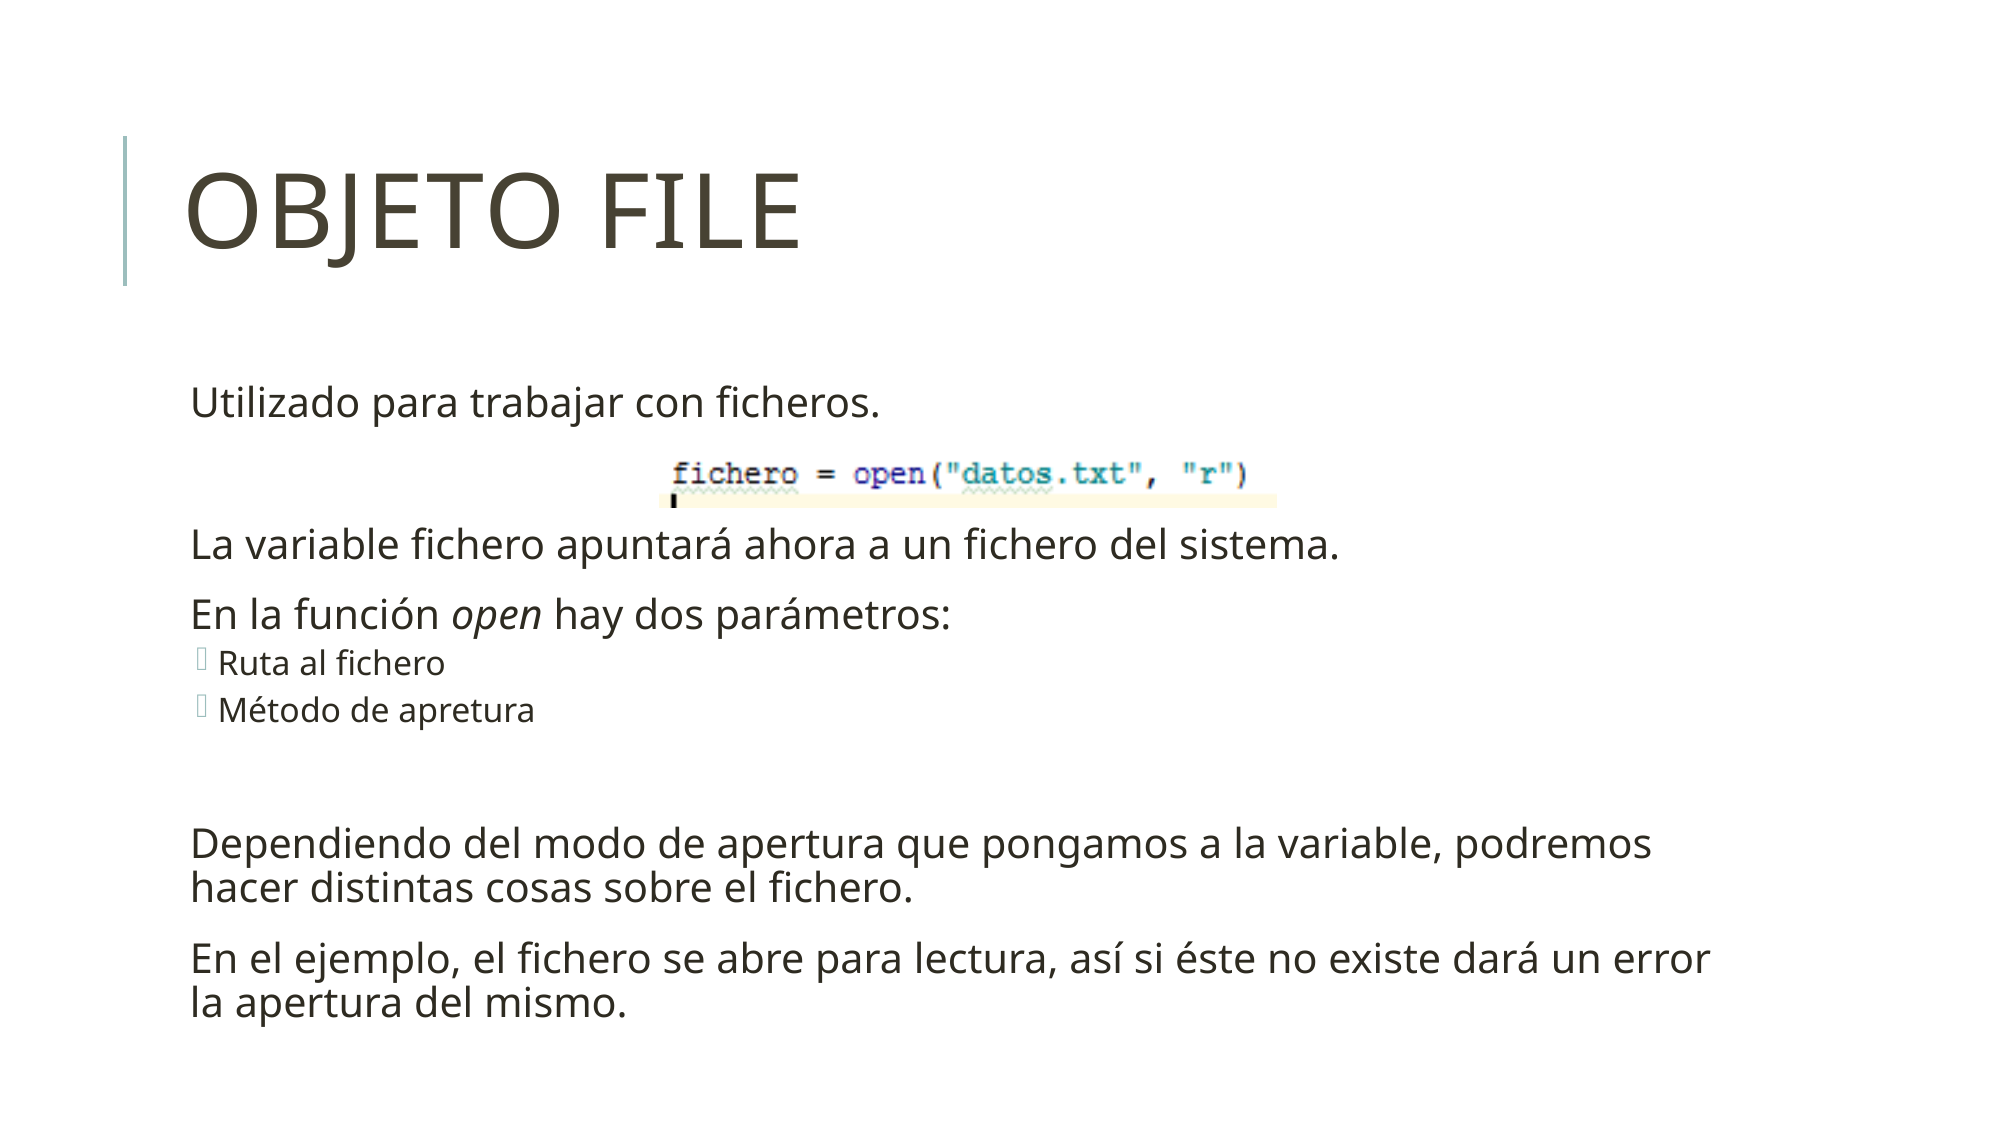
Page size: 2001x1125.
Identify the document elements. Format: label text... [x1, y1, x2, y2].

list Utilizado para trabajar con ficheros. La variable fichero apuntará ahora a un fichero del sistema. En la función open hay dos parámetros: Ruta al fichero Método de apretura Dependiendo del modo de apertura que pongamos a la variable, podremos hacer distintas cosas sobre el fichero. En el ejemplo, el fichero se abre para lectura, así si éste no existe dará un error la apertura del mismo. [168, 375, 1763, 1035]
title Objeto file [168, 96, 1763, 342]
picture [659, 450, 1277, 508]
